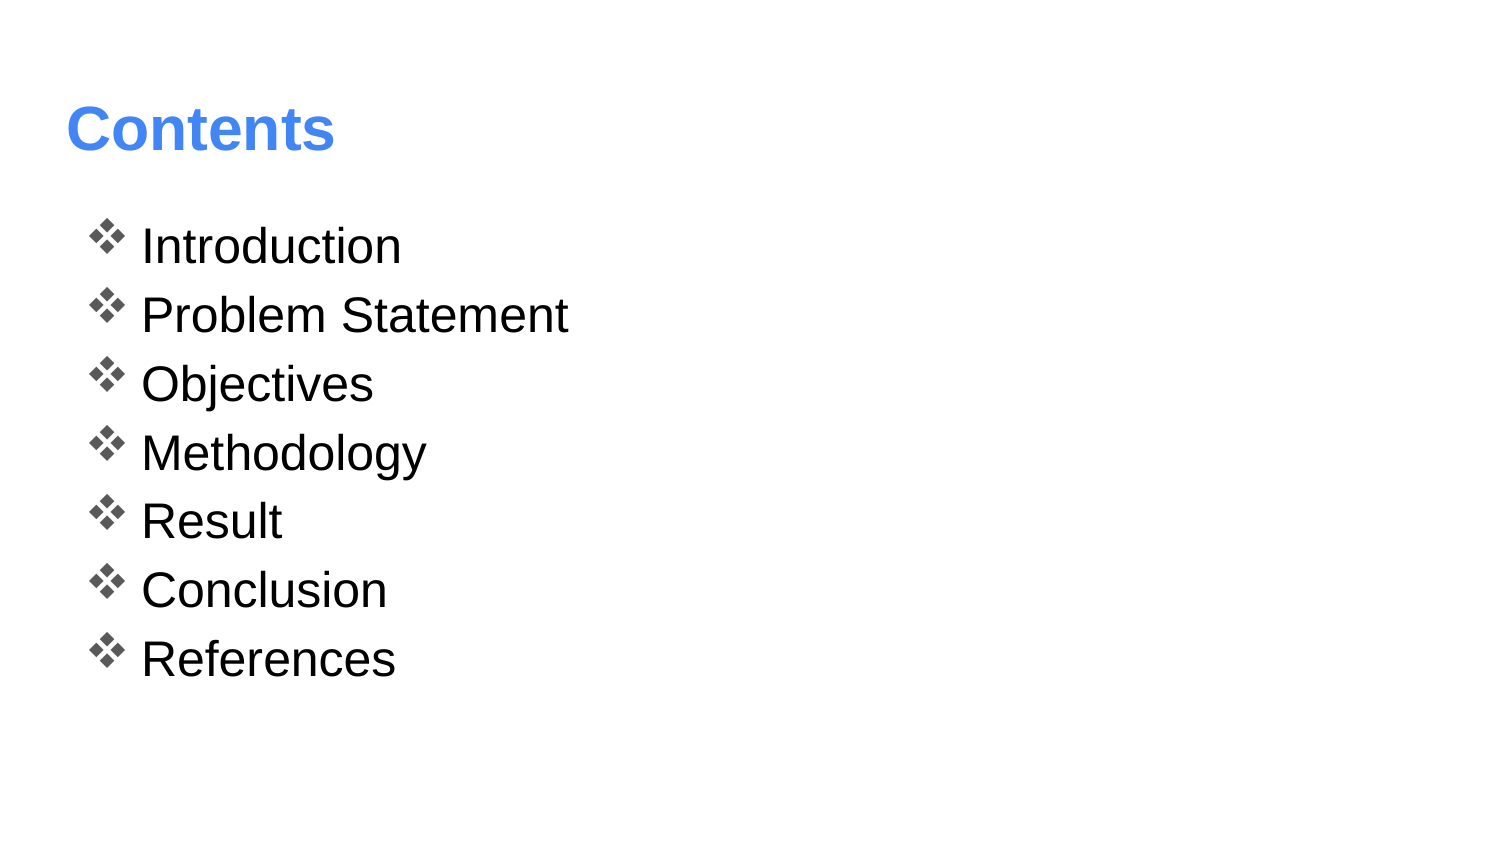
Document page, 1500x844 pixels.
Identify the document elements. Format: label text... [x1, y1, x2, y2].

title Contents [51, 72, 1449, 167]
list Introduction Problem Statement Objectives Methodology Result Conclusion References [51, 189, 1449, 750]
